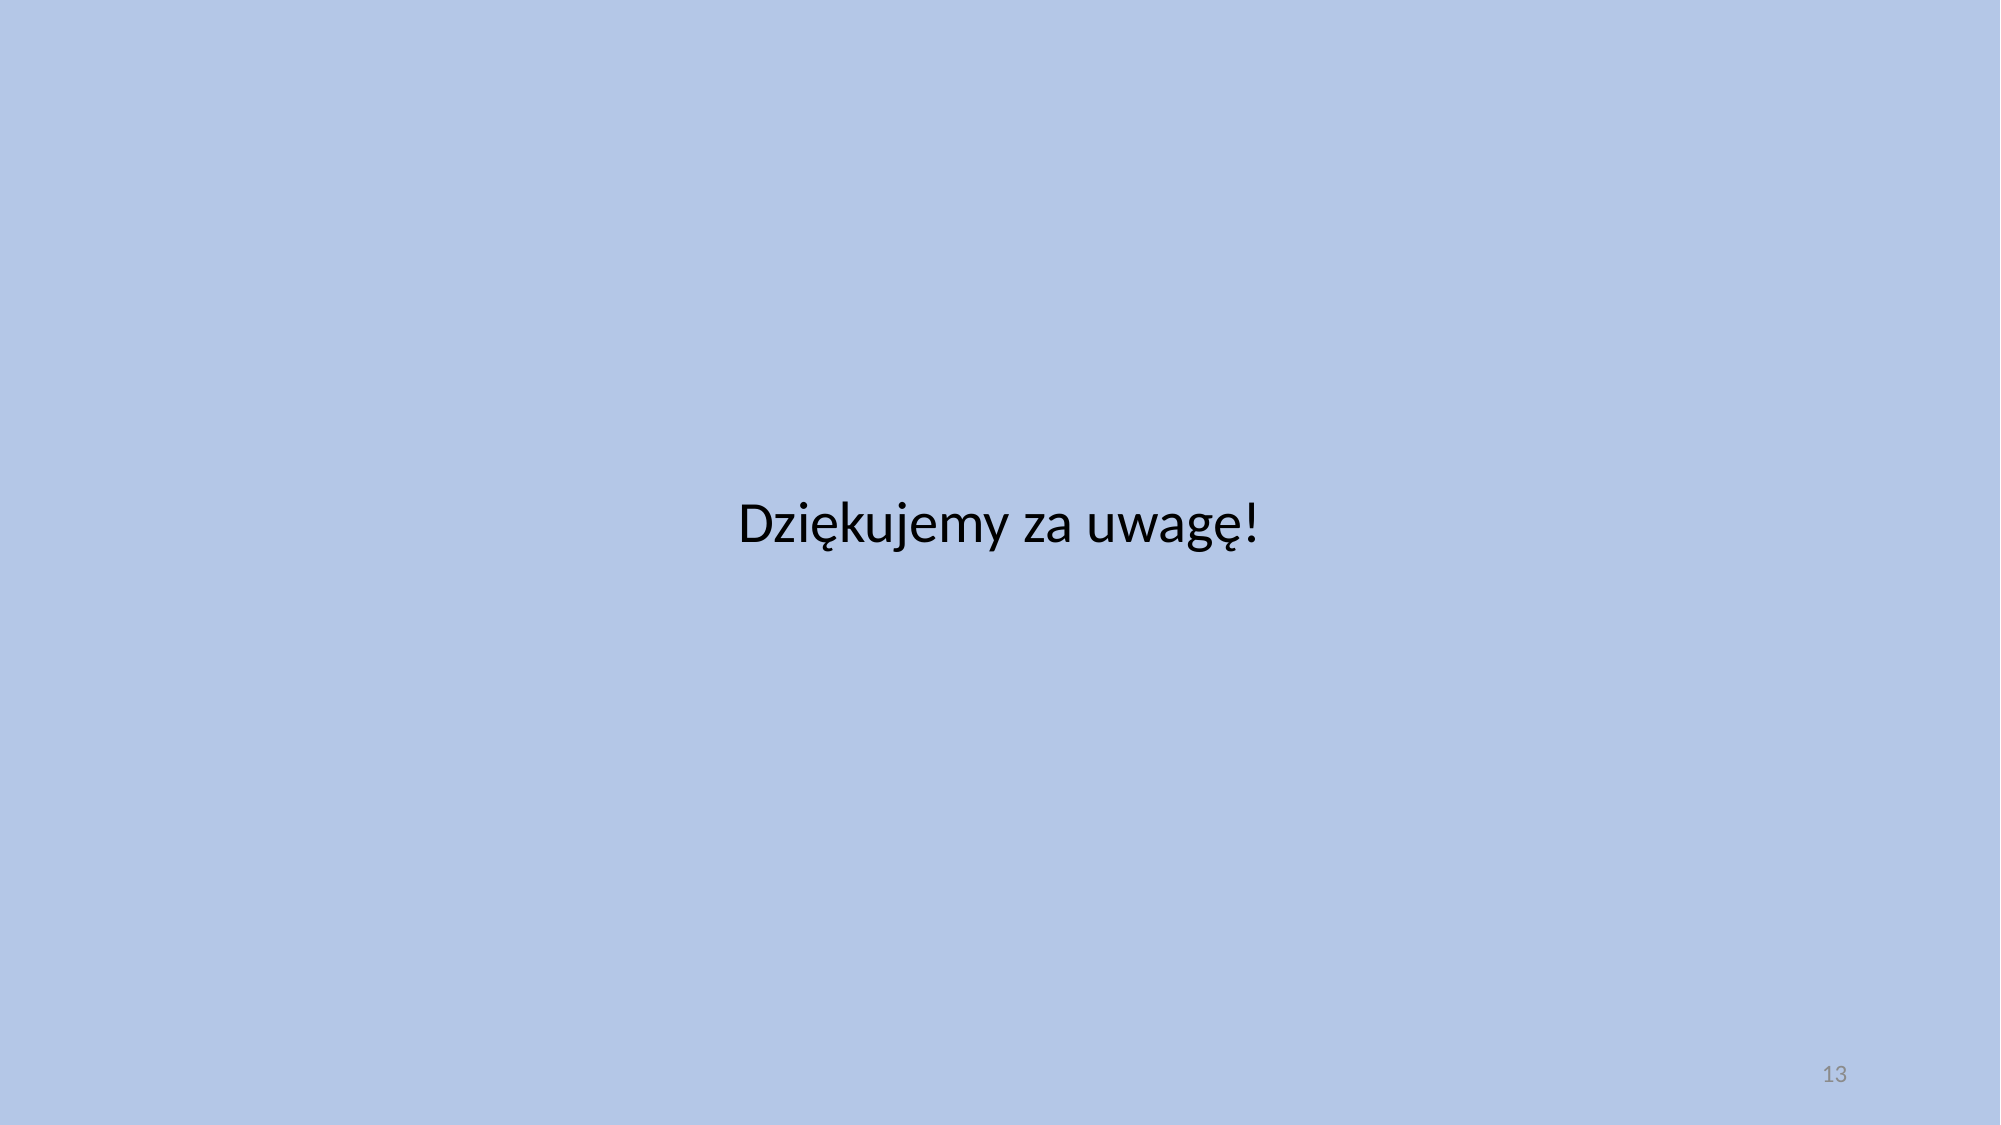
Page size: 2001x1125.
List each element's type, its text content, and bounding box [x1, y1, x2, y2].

slide_number 13 [1412, 1042, 1863, 1103]
text_box Dziękujemy za uwagę! [334, 476, 1666, 562]
